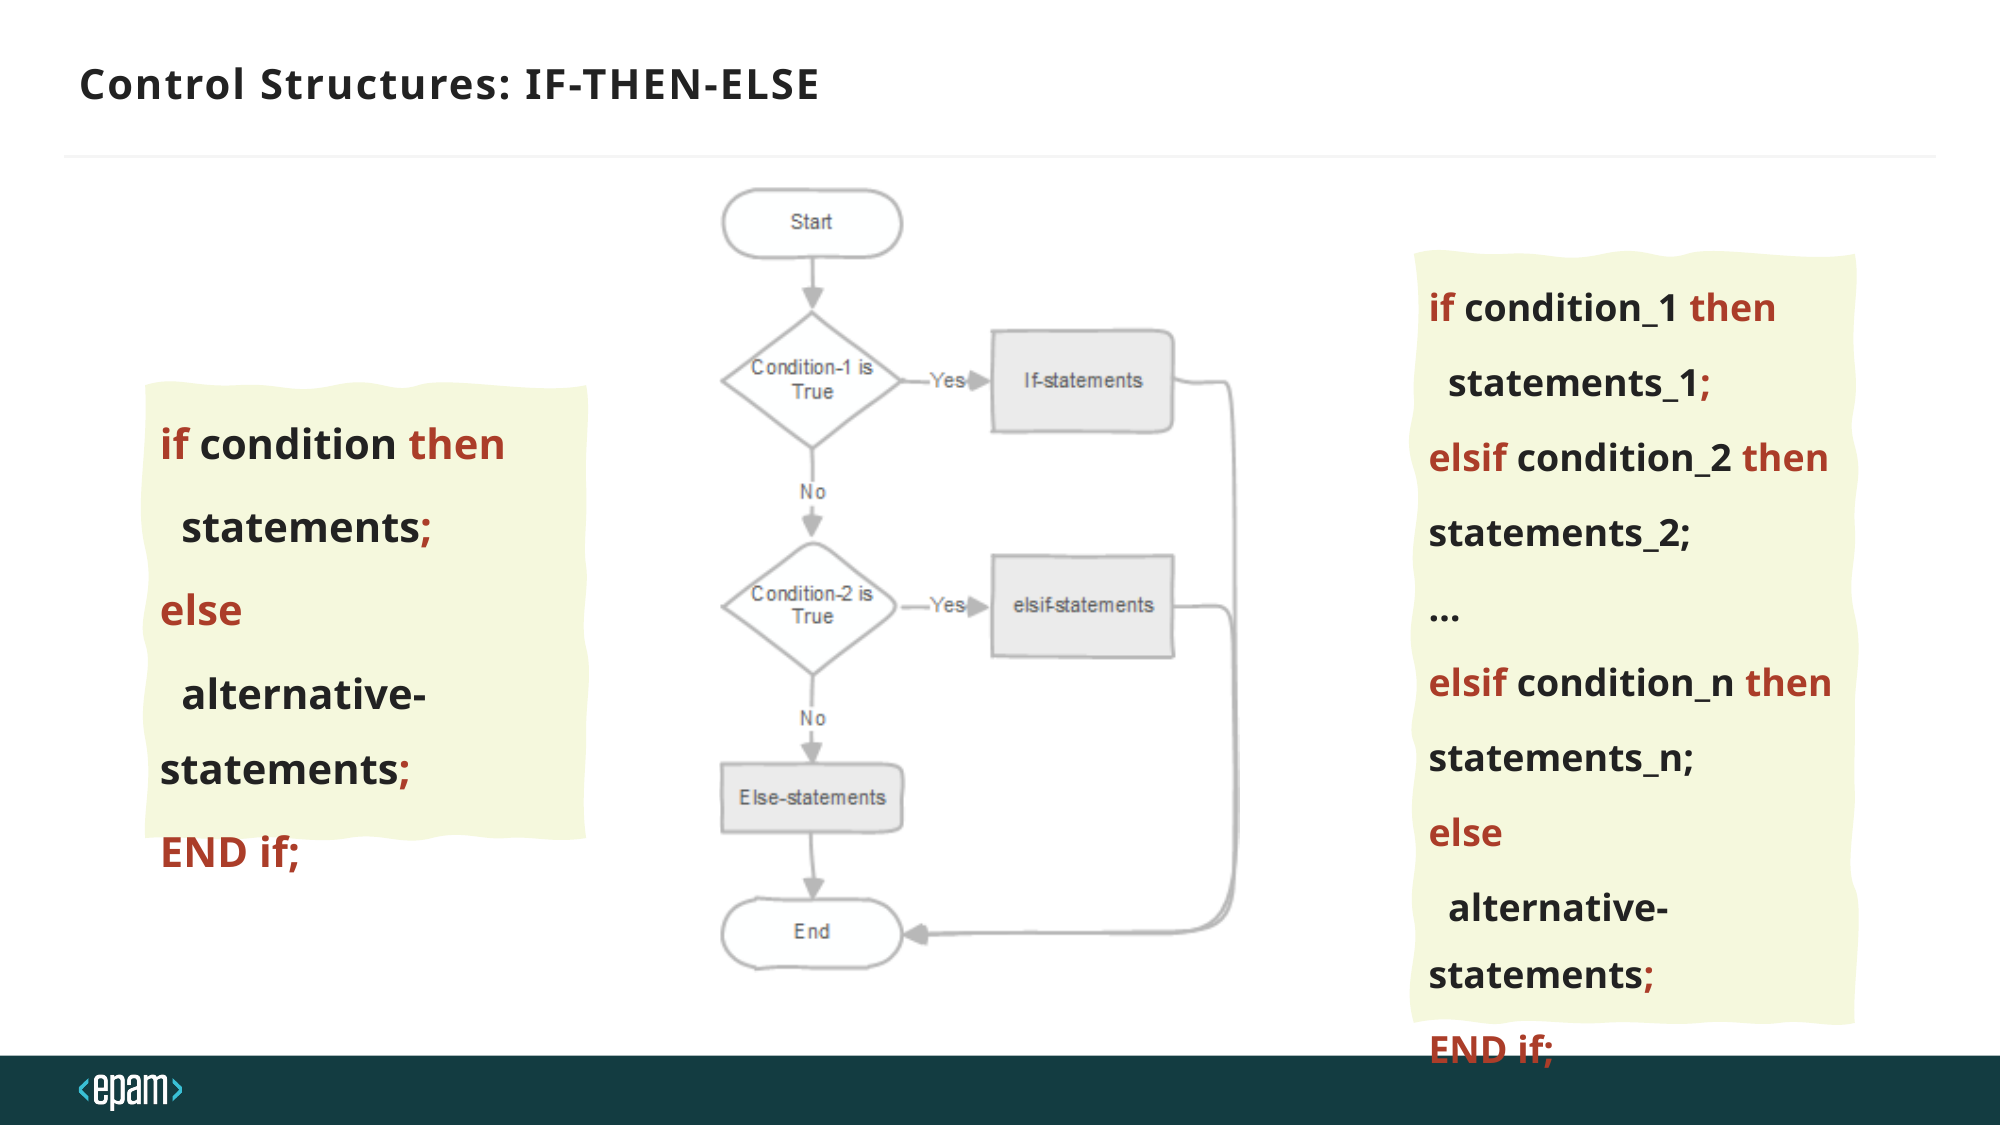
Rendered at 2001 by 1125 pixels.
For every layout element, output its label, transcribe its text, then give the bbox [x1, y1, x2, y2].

text_box if condition_1 then statements_1; elsif condition_2 then statements_2; … elsif condition_n then statements_n; else alternative-statements; END if; [1408, 249, 1859, 1026]
title Control Structures: IF-THEN-ELSE [78, 50, 1922, 116]
text_box if condition then statements; else alternative-statements; END if; [140, 381, 589, 841]
picture [719, 186, 1240, 973]
